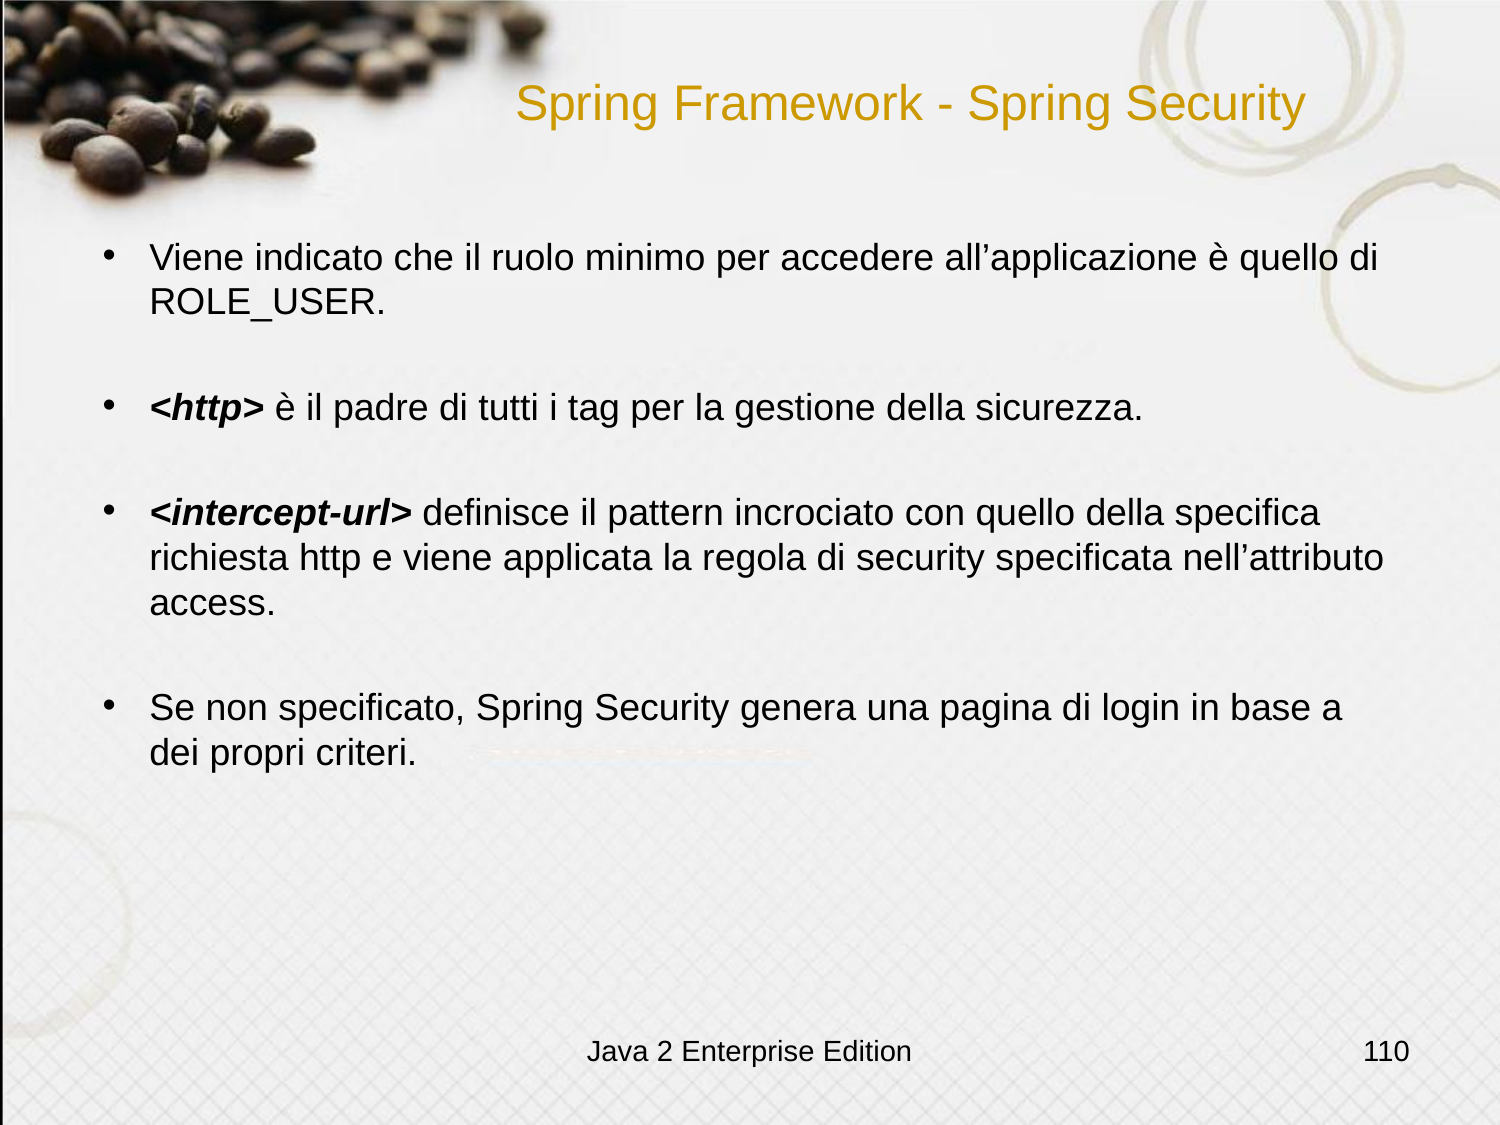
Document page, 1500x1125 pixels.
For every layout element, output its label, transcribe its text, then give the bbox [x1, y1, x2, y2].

picture [0, 0, 1500, 1125]
subtitle Viene indicato che il ruolo minimo per accedere all’applicazione è quello di ROLE_USER. <http> è il padre di tutti i tag per la gestione della sicurezza. <intercept-url> definisce il pattern incrociato con quello della specifica richiesta http e viene applicata la regola di security specificata nell’attributo access. Se non specificato, Spring Security genera una pagina di login in base a dei propri criteri. [87, 224, 1413, 1001]
title Spring Framework - Spring Security [499, 62, 1326, 138]
slide_number 110 [1074, 1024, 1426, 1103]
footer Java 2 Enterprise Edition [512, 1024, 988, 1103]
